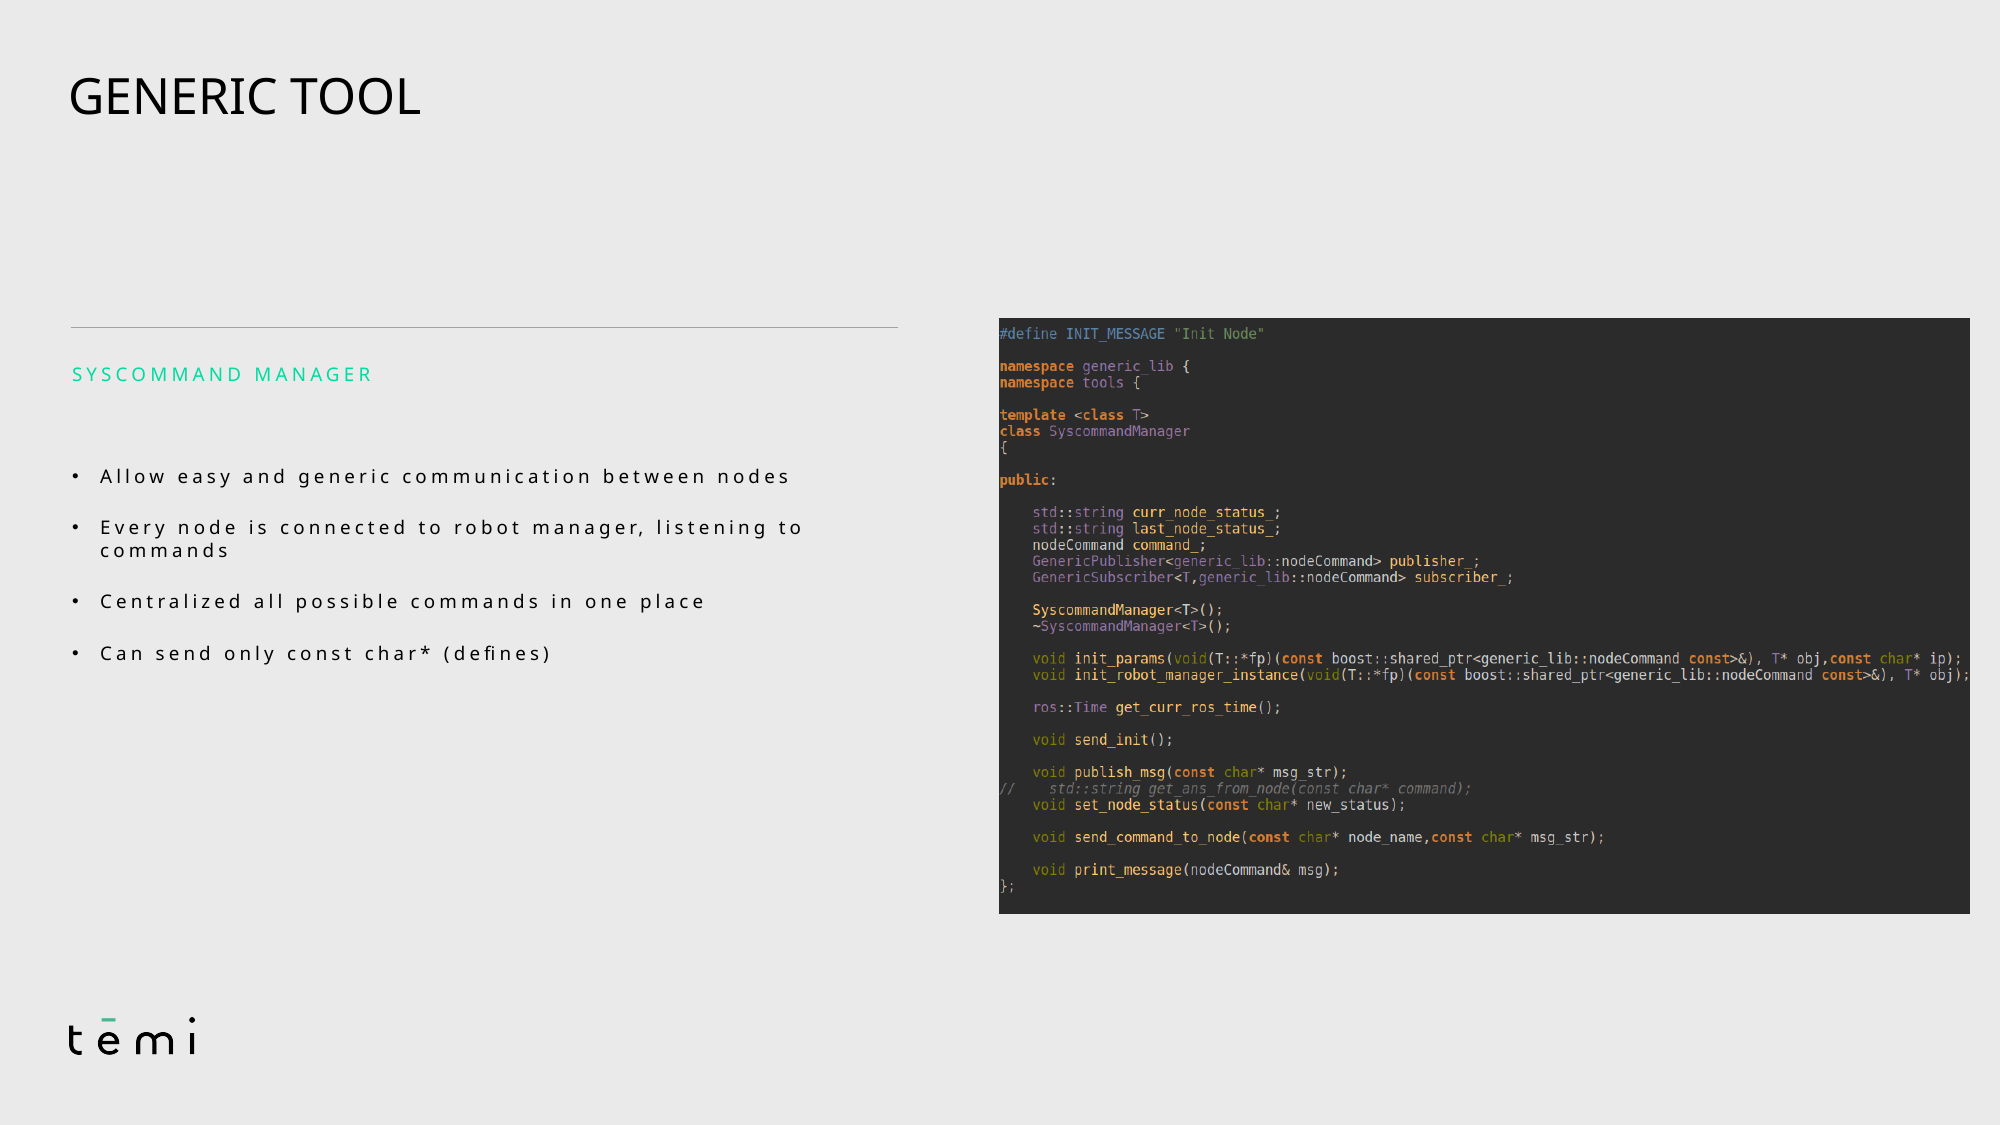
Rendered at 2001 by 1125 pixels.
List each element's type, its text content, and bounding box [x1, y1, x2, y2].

list Syscommand Manager [57, 357, 546, 406]
picture [999, 318, 1970, 914]
picture [69, 1017, 195, 1055]
title Generic Tool [53, 64, 953, 208]
list Allow easy and generic communication between nodes Every node is connected to robot manager, listening to commands Centralized all possible commands in one place Can send only const char* (defines) [57, 456, 898, 971]
